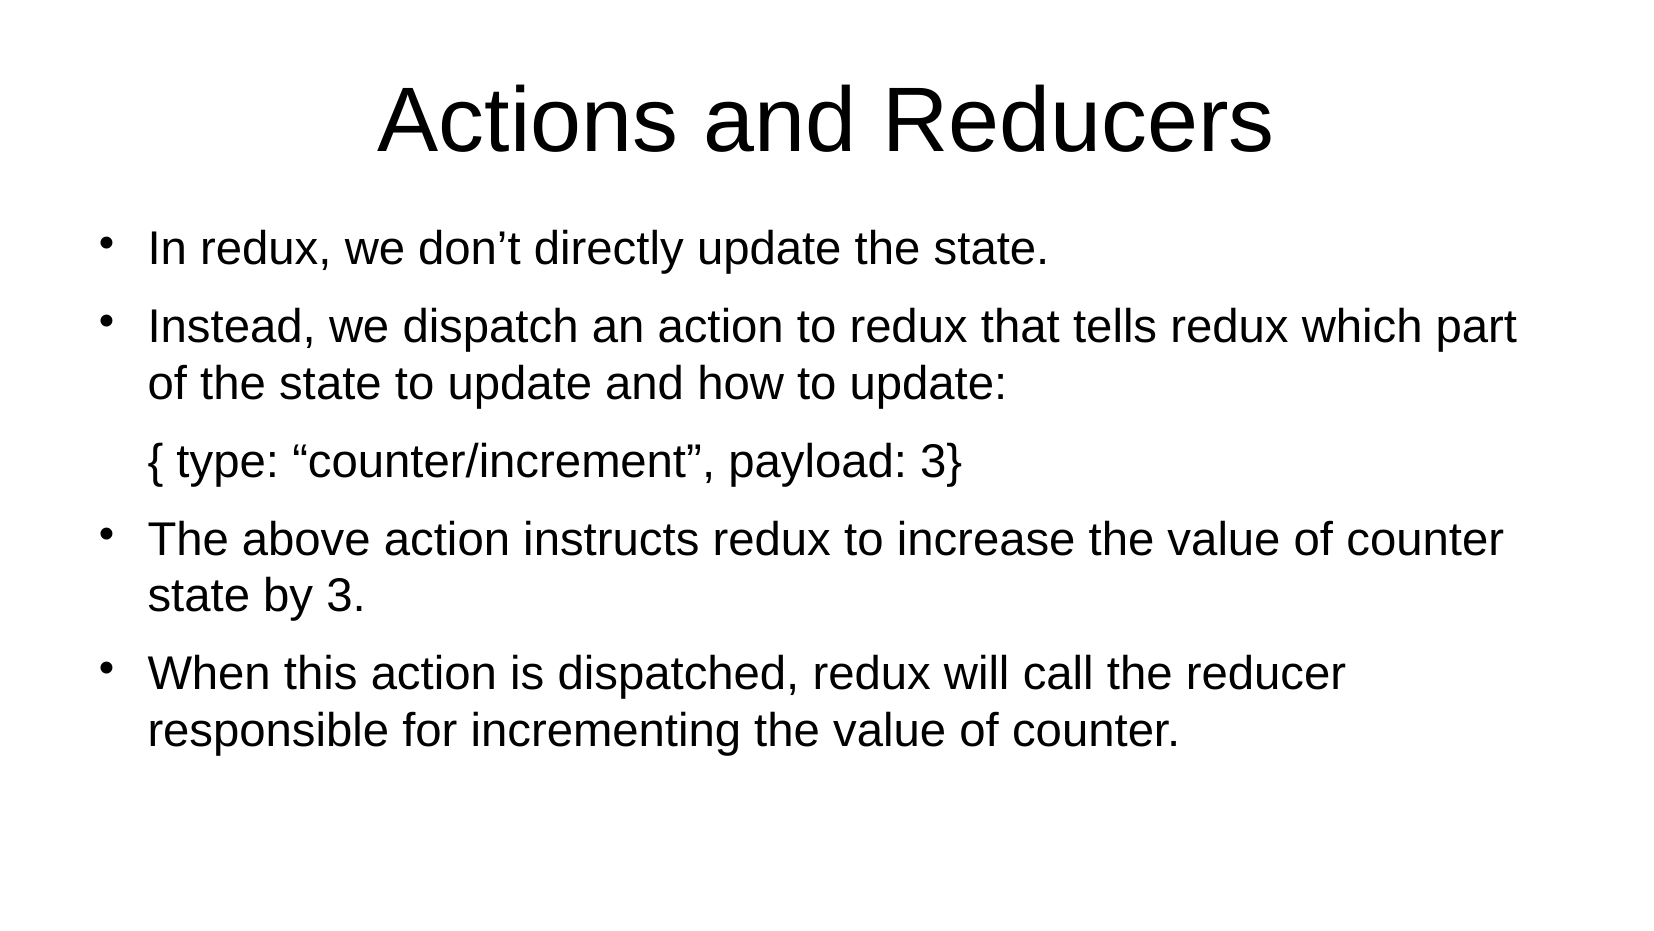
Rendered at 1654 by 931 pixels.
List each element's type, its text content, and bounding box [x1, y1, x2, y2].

title Actions and Reducers [82, 37, 1571, 193]
list In redux, we don’t directly update the state. Instead, we dispatch an action to redux that tells redux which part of the state to update and how to update: { type: “counter/increment”, payload: 3} The above action instructs redux to increase the value of counter state by 3. When this action is dispatched, redux will call the reducer responsible for incrementing the value of counter. [82, 217, 1571, 757]
